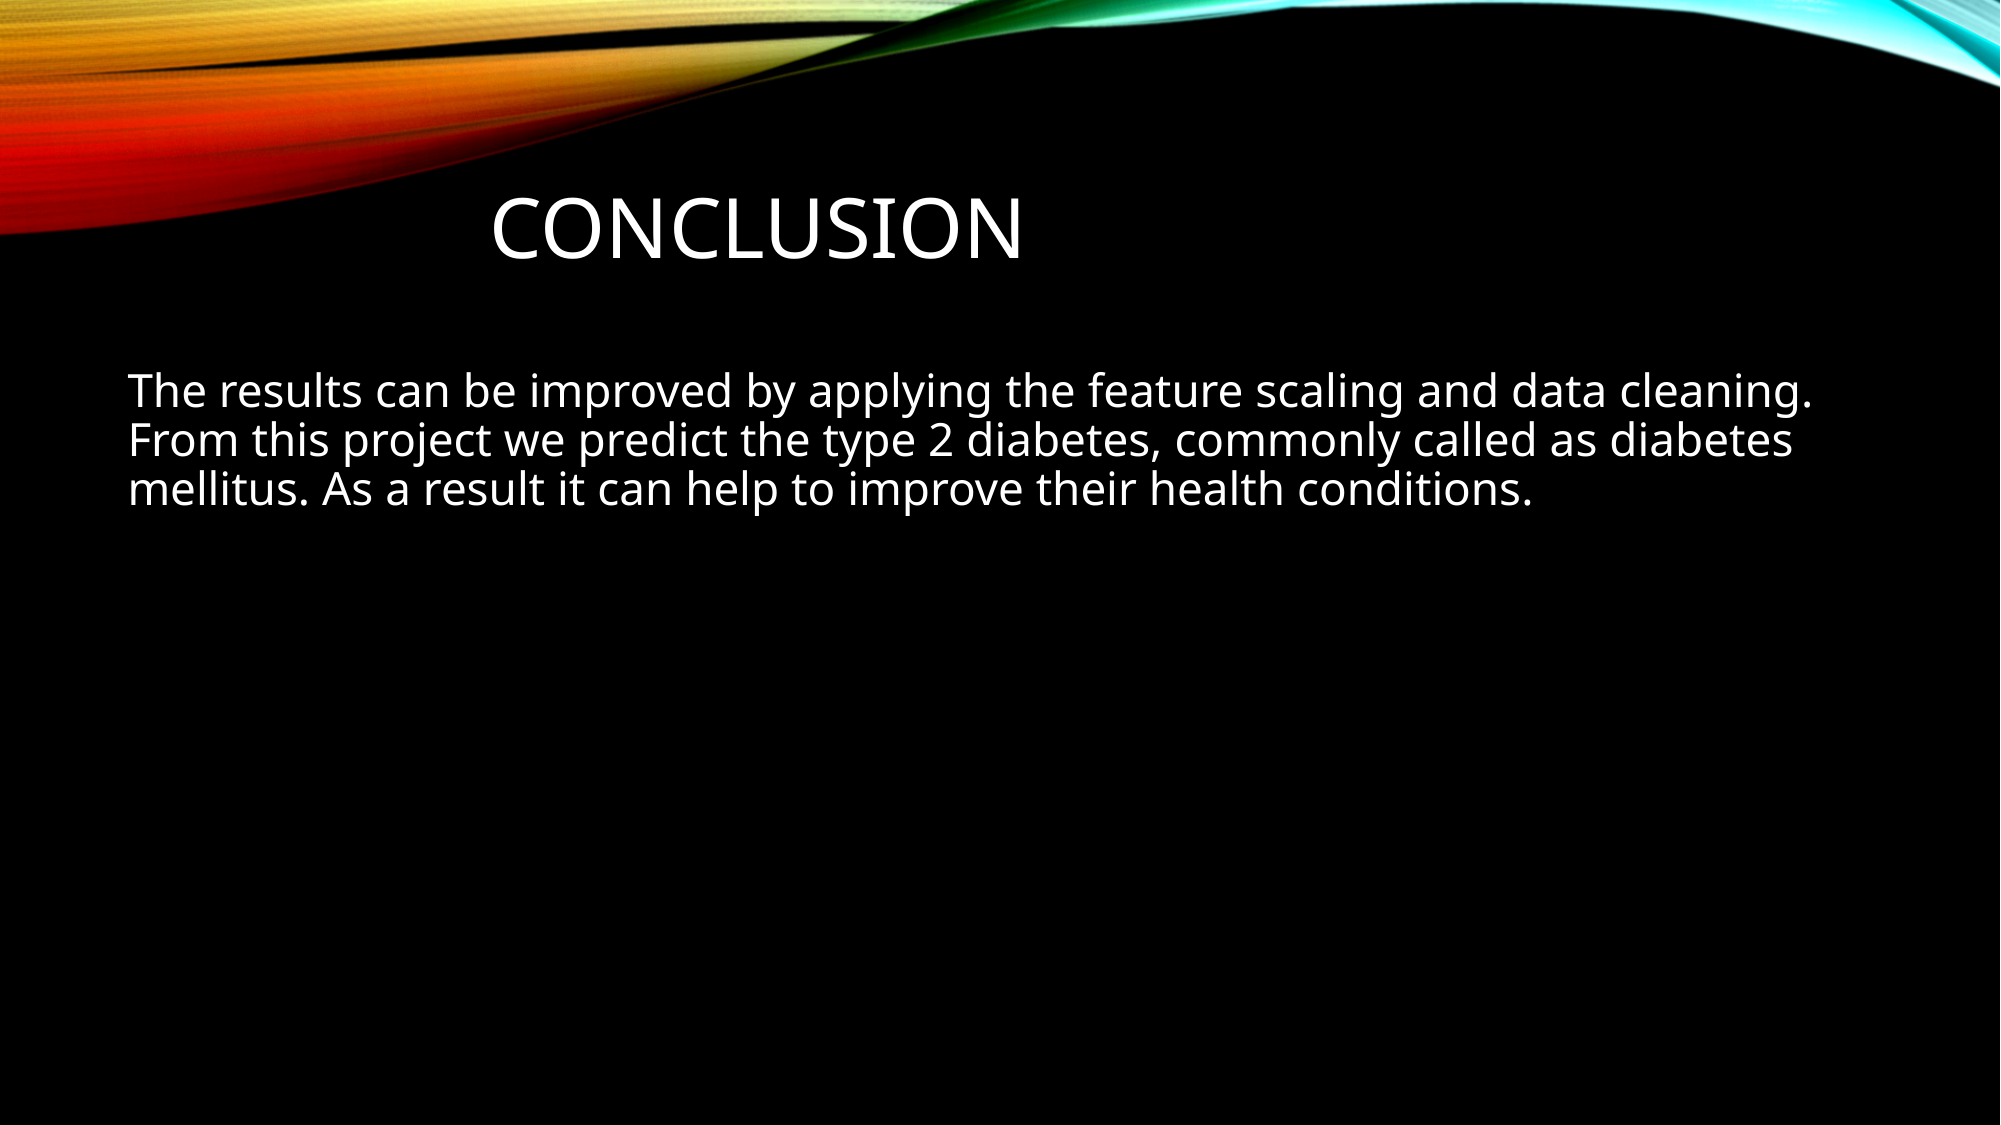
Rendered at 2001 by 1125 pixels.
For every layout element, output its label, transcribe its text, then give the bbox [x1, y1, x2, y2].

title CONCLUSION [474, 125, 1888, 338]
list The results can be improved by applying the feature scaling and data cleaning. From this project we predict the type 2 diabetes, commonly called as diabetes mellitus. As a result it can help to improve their health conditions. [112, 360, 1888, 1021]
picture [0, 0, 2000, 237]
